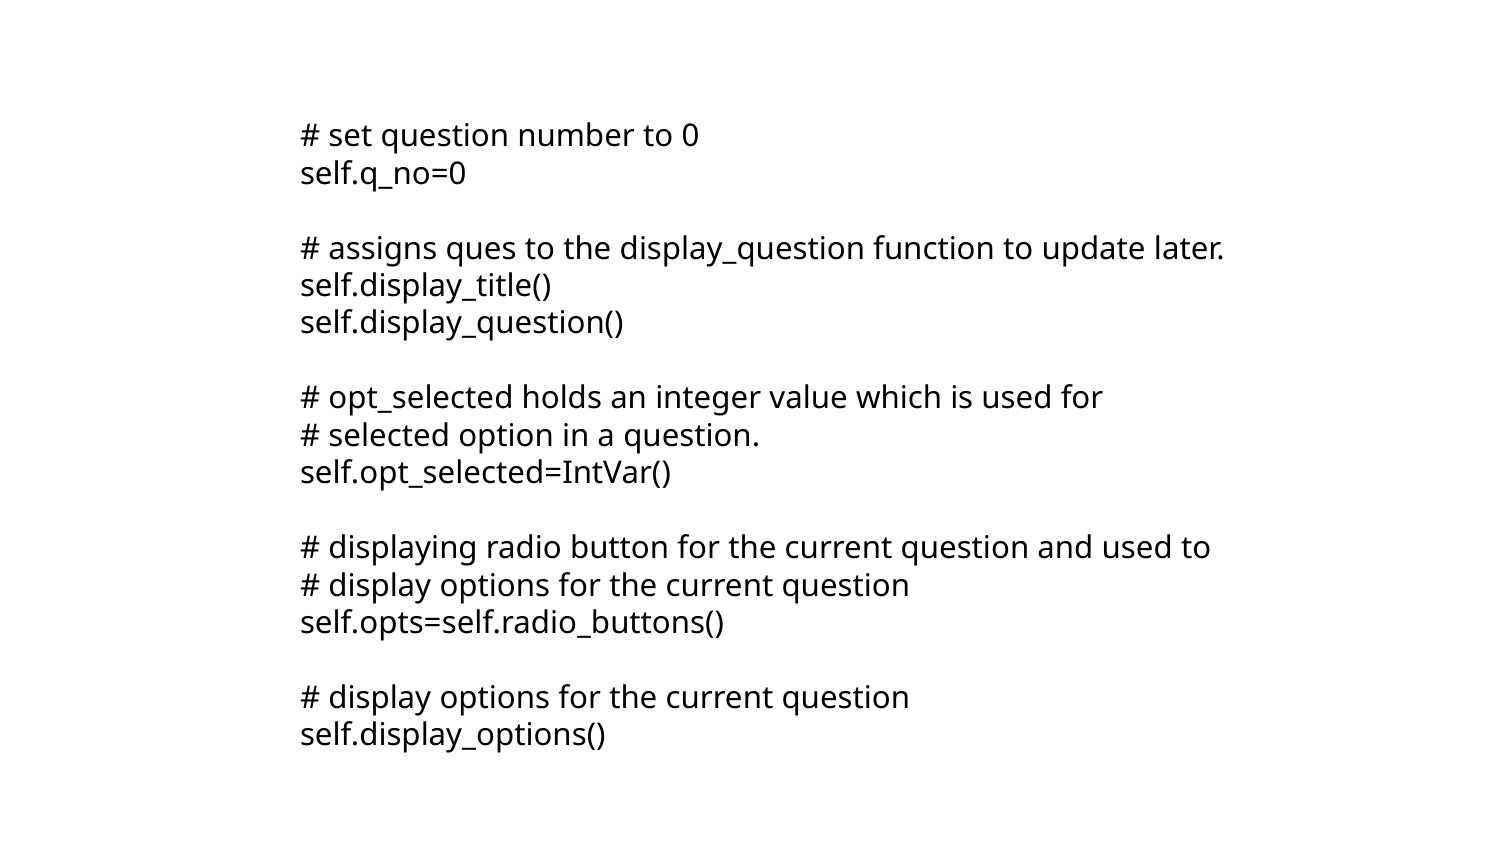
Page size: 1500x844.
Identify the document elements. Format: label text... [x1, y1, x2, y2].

text_box # set question number to 0 self.q_no=0 # assigns ques to the display_question function to update later. self.display_title() self.display_question() # opt_selected holds an integer value which is used for # selected option in a question. self.opt_selected=IntVar() # displaying radio button for the current question and used to # display options for the current question self.opts=self.radio_buttons() # display options for the current question self.display_options() [218, 100, 1423, 842]
